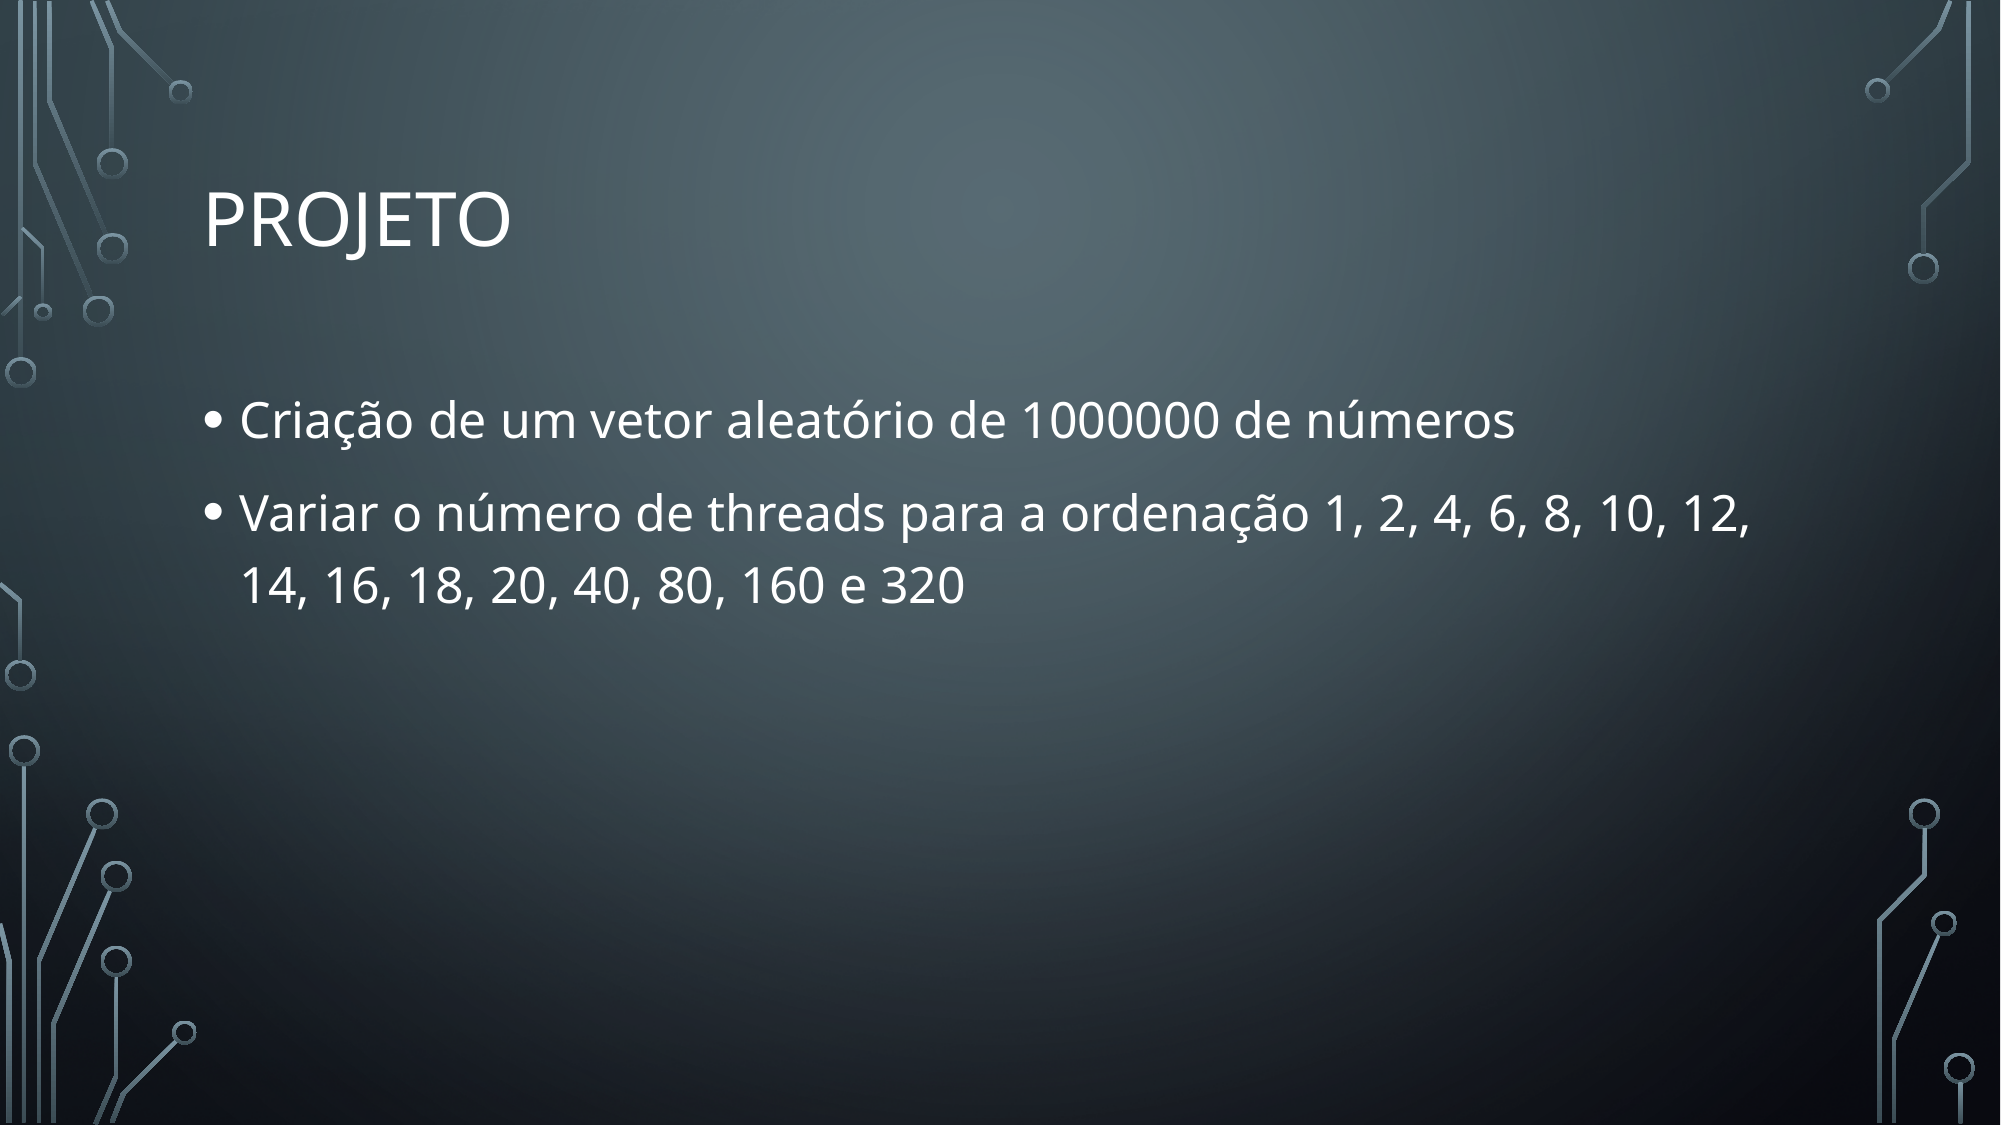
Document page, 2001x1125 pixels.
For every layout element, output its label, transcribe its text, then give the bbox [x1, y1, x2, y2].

title Projeto [187, 101, 1813, 344]
list Criação de um vetor aleatório de 1000000 de números Variar o número de threads para a ordenação 1, 2, 4, 6, 8, 10, 12, 14, 16, 18, 20, 40, 80, 160 e 320 [187, 369, 1813, 950]
